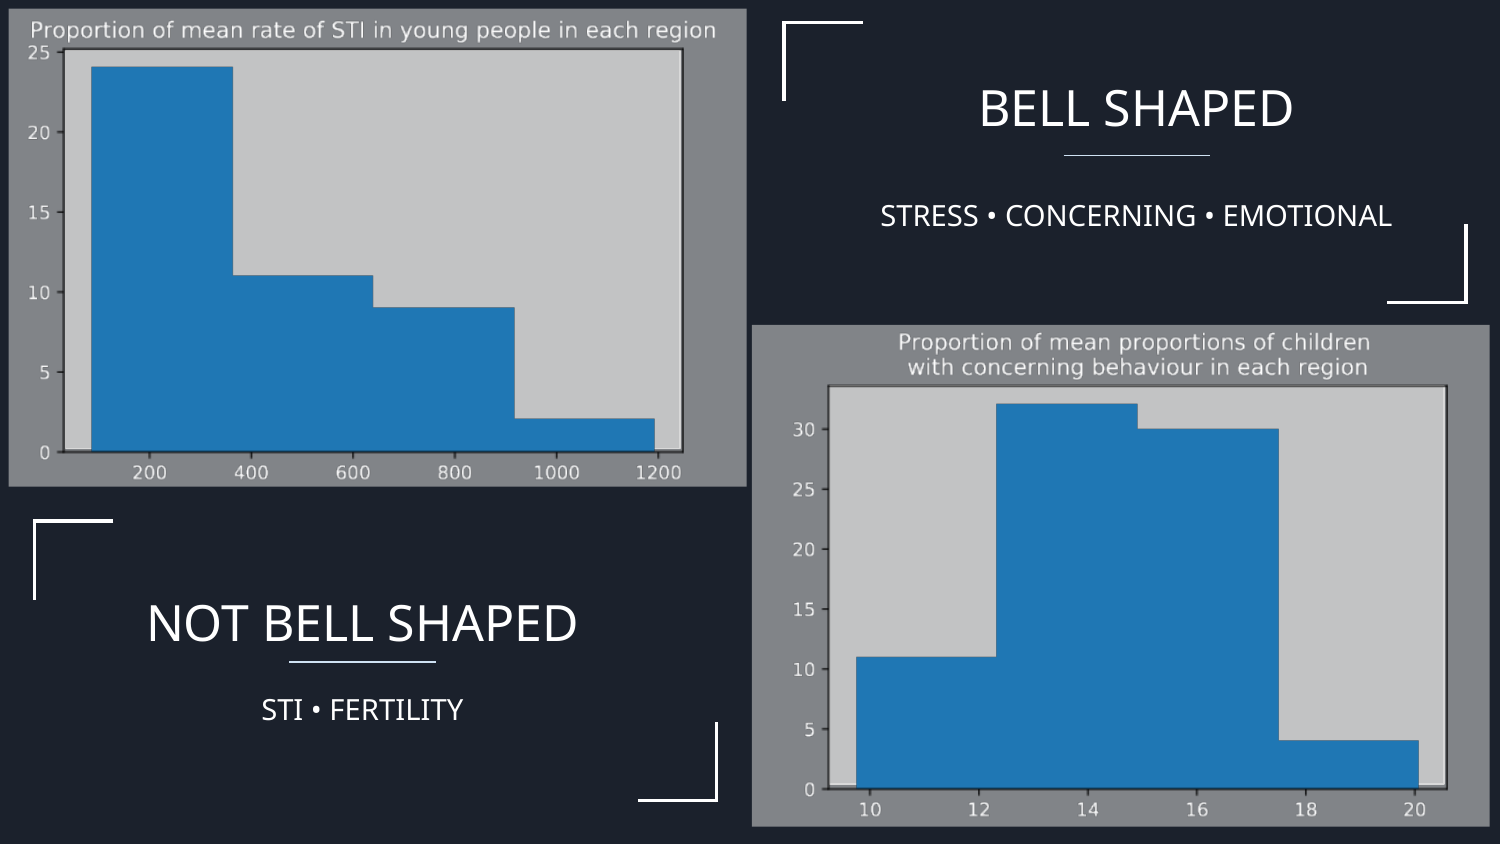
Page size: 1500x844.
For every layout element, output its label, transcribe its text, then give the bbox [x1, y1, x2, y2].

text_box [782, 20, 863, 102]
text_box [0, 0, 761, 517]
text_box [637, 721, 719, 803]
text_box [1387, 223, 1468, 305]
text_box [32, 519, 114, 600]
text_box BELL SHAPED STRESS • CONCERNING • EMOTIONAL [835, 29, 1438, 280]
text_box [728, 322, 1500, 844]
text_box NOT BELL SHAPED STI • FERTILITY [61, 534, 664, 785]
